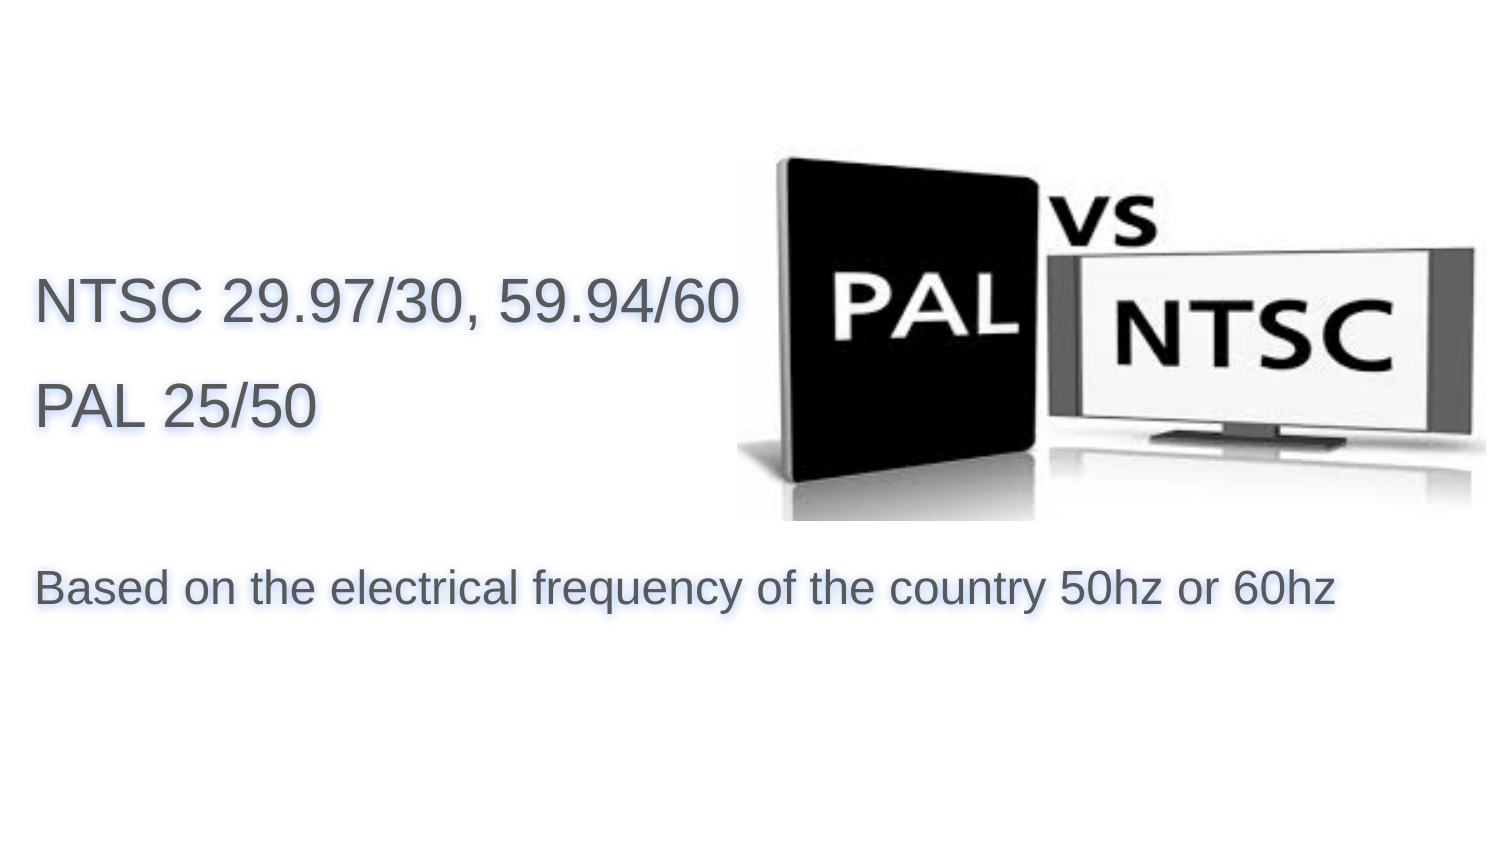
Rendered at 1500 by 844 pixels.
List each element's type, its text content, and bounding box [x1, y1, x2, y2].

picture [737, 145, 1486, 521]
subtitle NTSC 29.97/30, 59.94/60 PAL 25/50 Based on the electrical frequency of the country 50hz or 60hz [19, 240, 1481, 700]
